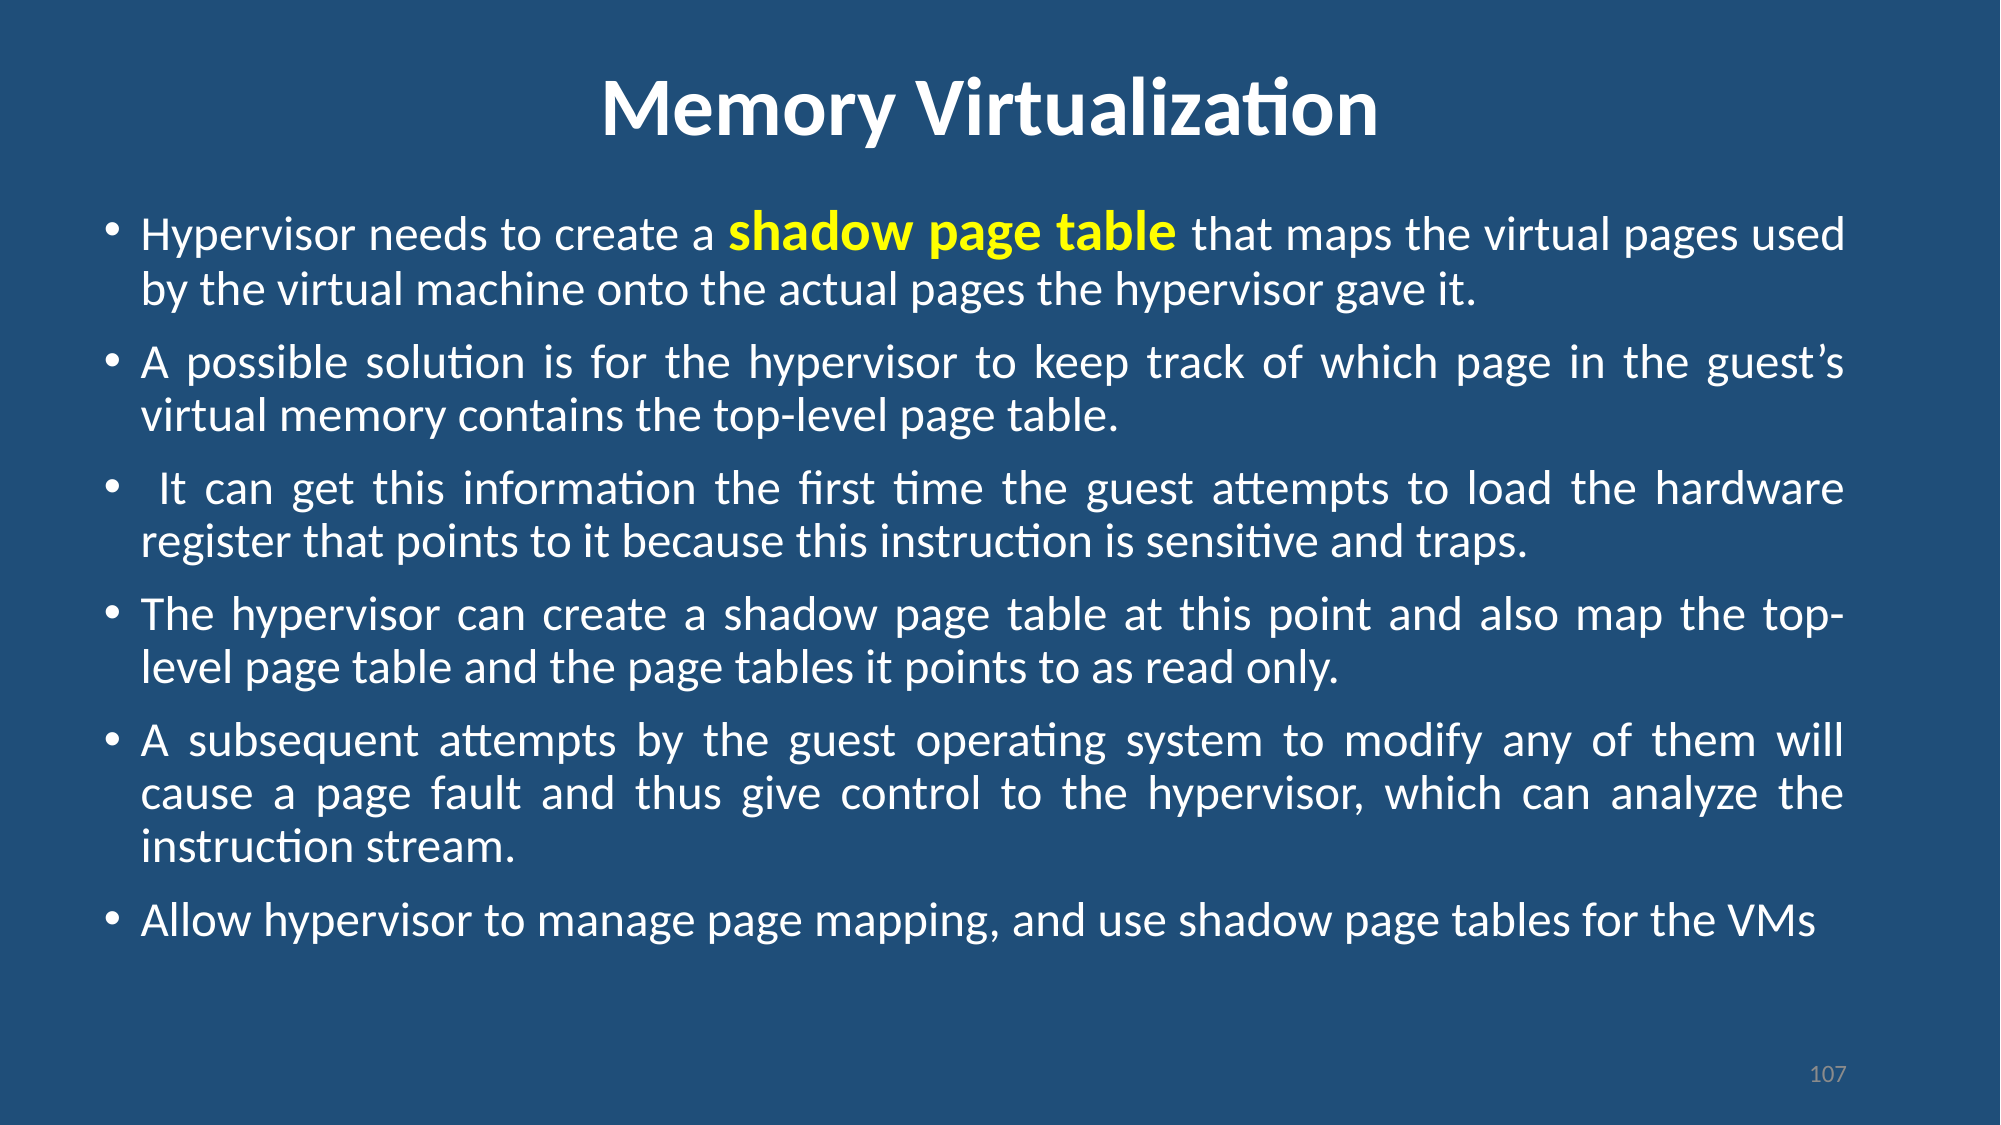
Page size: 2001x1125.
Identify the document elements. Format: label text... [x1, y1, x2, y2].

list Hypervisor needs to create a shadow page table that maps the virtual pages used by the virtual machine onto the actual pages the hypervisor gave it. A possible solution is for the hypervisor to keep track of which page in the guest’s virtual memory contains the top-level page table. It can get this information the first time the guest attempts to load the hardware register that points to it because this instruction is sensitive and traps. The hypervisor can create a shadow page table at this point and also map the top-level page table and the page tables it points to as read only. A subsequent attempts by the guest operating system to modify any of them will cause a page fault and thus give control to the hypervisor, which can analyze the instruction stream. Allow hypervisor to manage page mapping, and use shadow page tables for the VMs [88, 193, 1863, 1002]
slide_number 107 [1412, 1042, 1863, 1103]
title Memory Virtualization [137, 37, 1863, 180]
